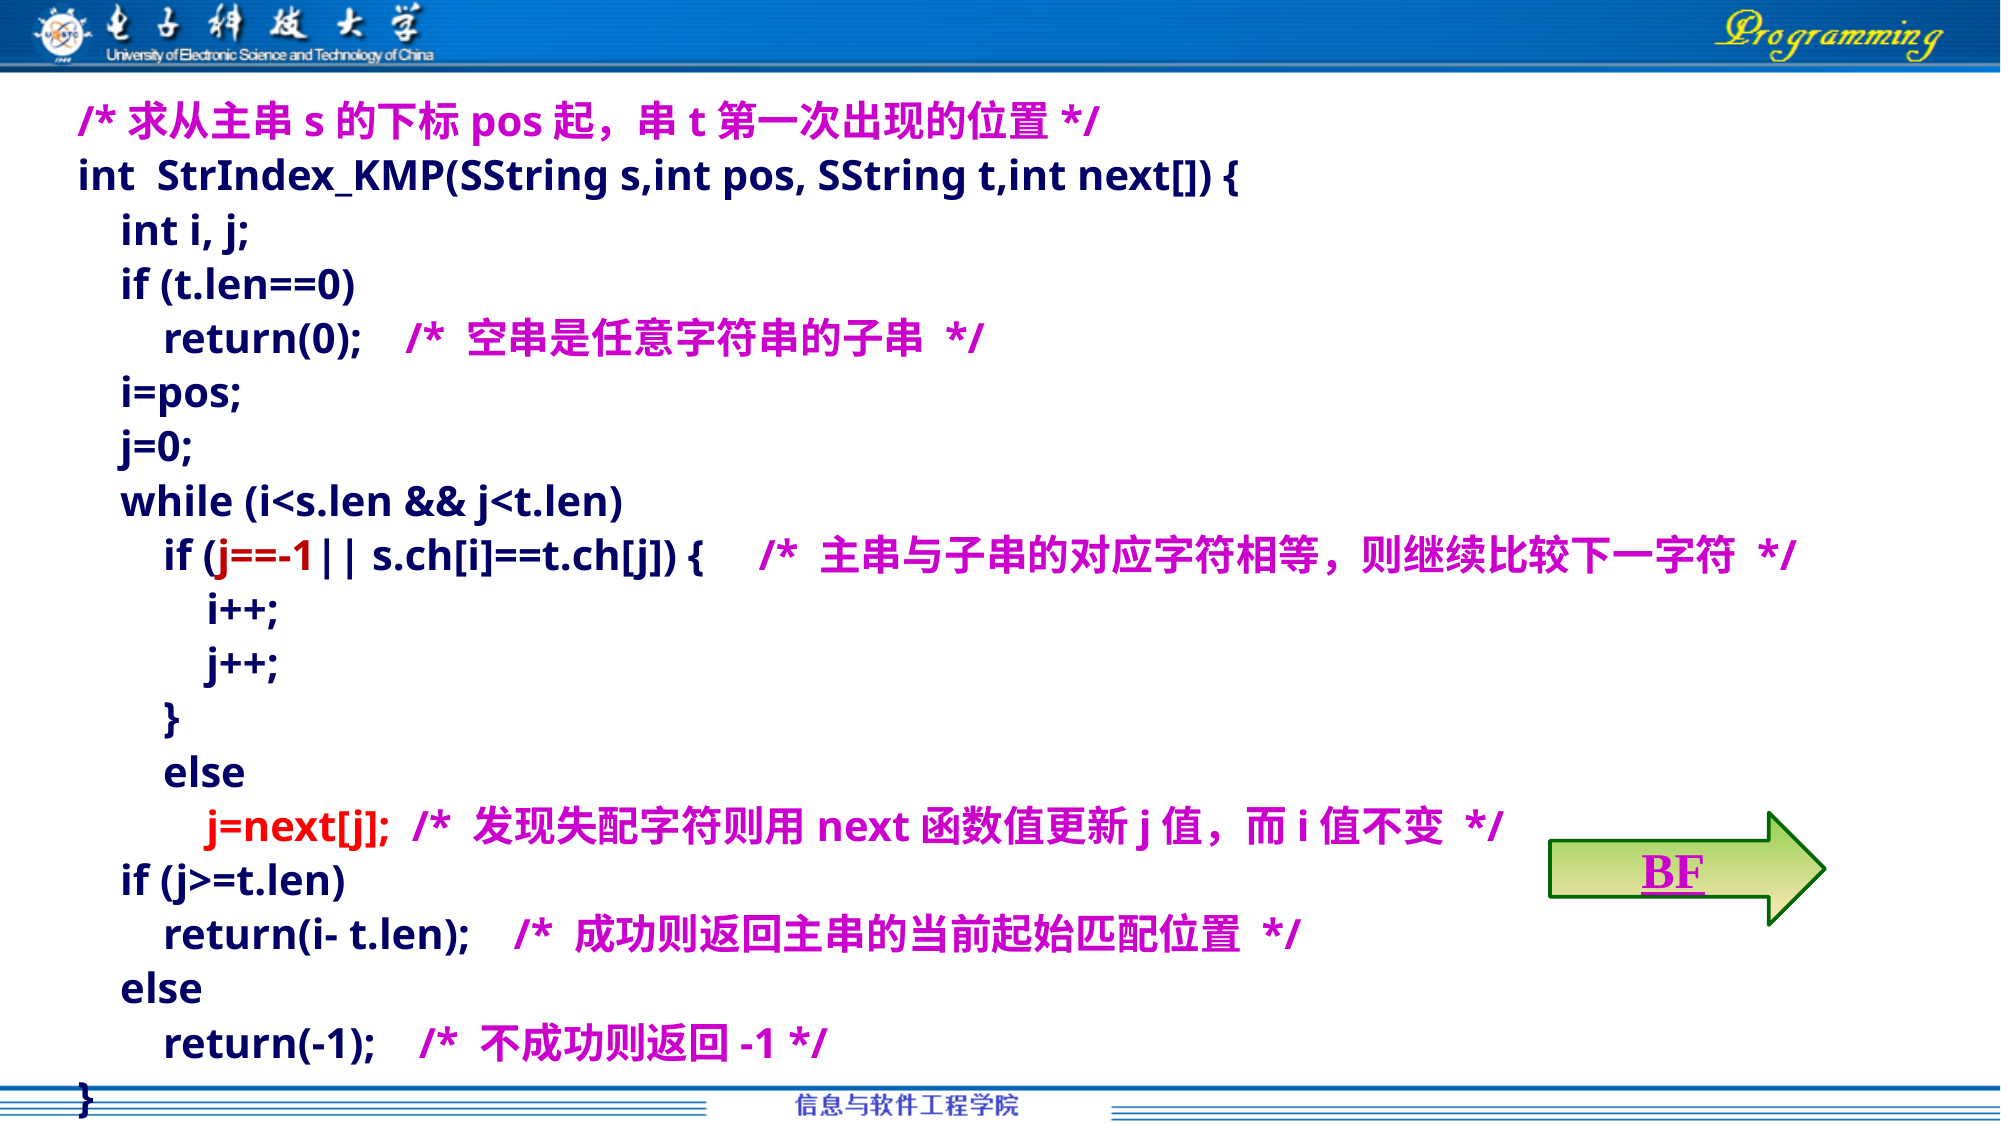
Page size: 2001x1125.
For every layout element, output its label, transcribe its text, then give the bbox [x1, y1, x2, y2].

text_box BF [1550, 812, 1826, 925]
picture [0, 0, 2001, 1125]
text_box /*求从主串s的下标pos起，串t第一次出现的位置*/ int StrIndex_KMP(SString s,int pos, SString t,int next[]) { int i, j; if (t.len==0) return(0); /* 空串是任意字符串的子串 */ i=pos; j=0; while (i<s.len && j<t.len) if (j==-1|| s.ch[i]==t.ch[j]) { /* 主串与子串的对应字符相等，则继续比较下一字符 */ i++; j++; } else j=next[j]; /* 发现失配字符则用next函数值更新j值，而i值不变 */ if (j>=t.len) return(i- t.len); /* 成功则返回主串的当前起始匹配位置 */ else return(-1); /* 不成功则返回-1 */ } [62, 87, 1888, 1125]
